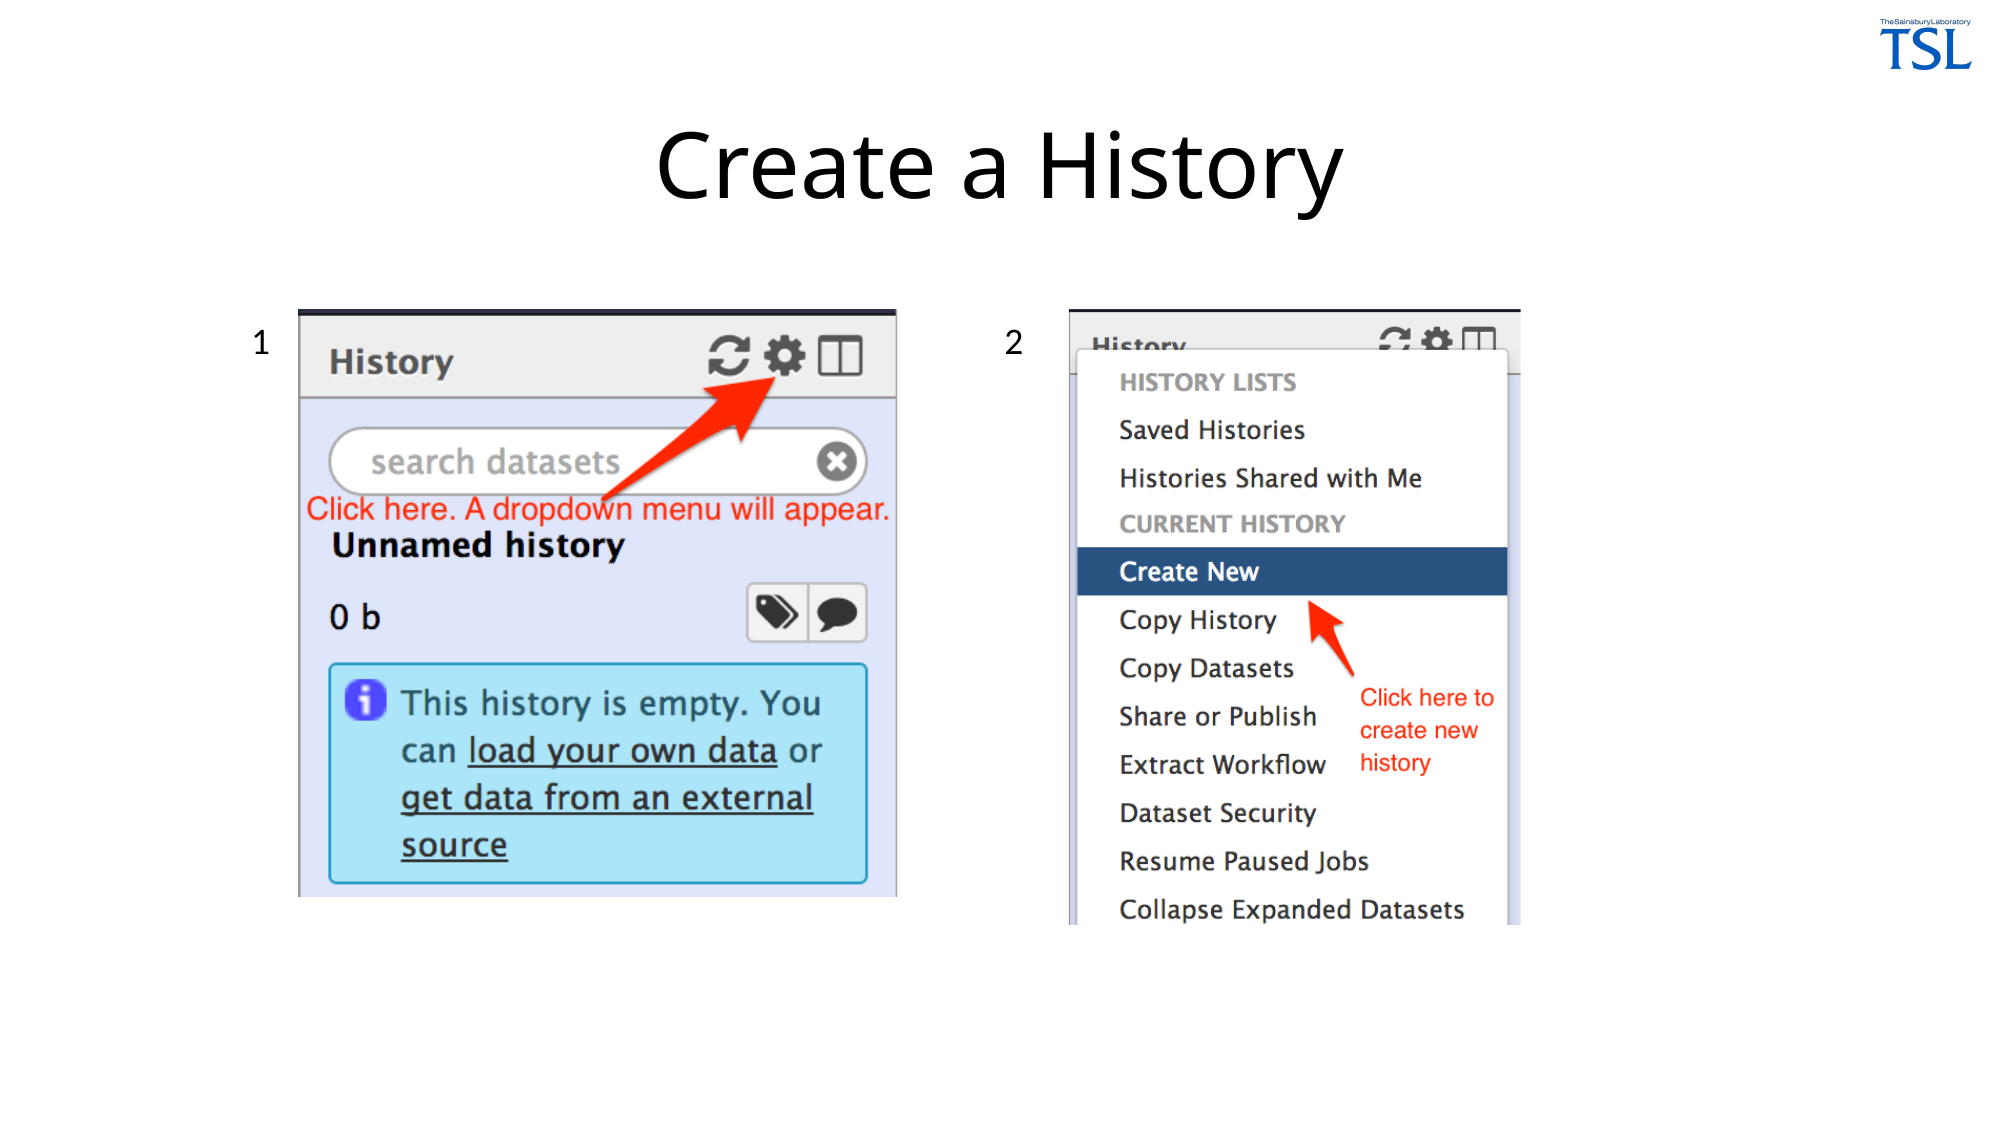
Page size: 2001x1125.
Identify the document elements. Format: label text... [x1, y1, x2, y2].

picture [1880, 19, 1972, 70]
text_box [989, 309, 1521, 925]
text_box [236, 309, 907, 897]
title Create a History [137, 59, 1863, 278]
